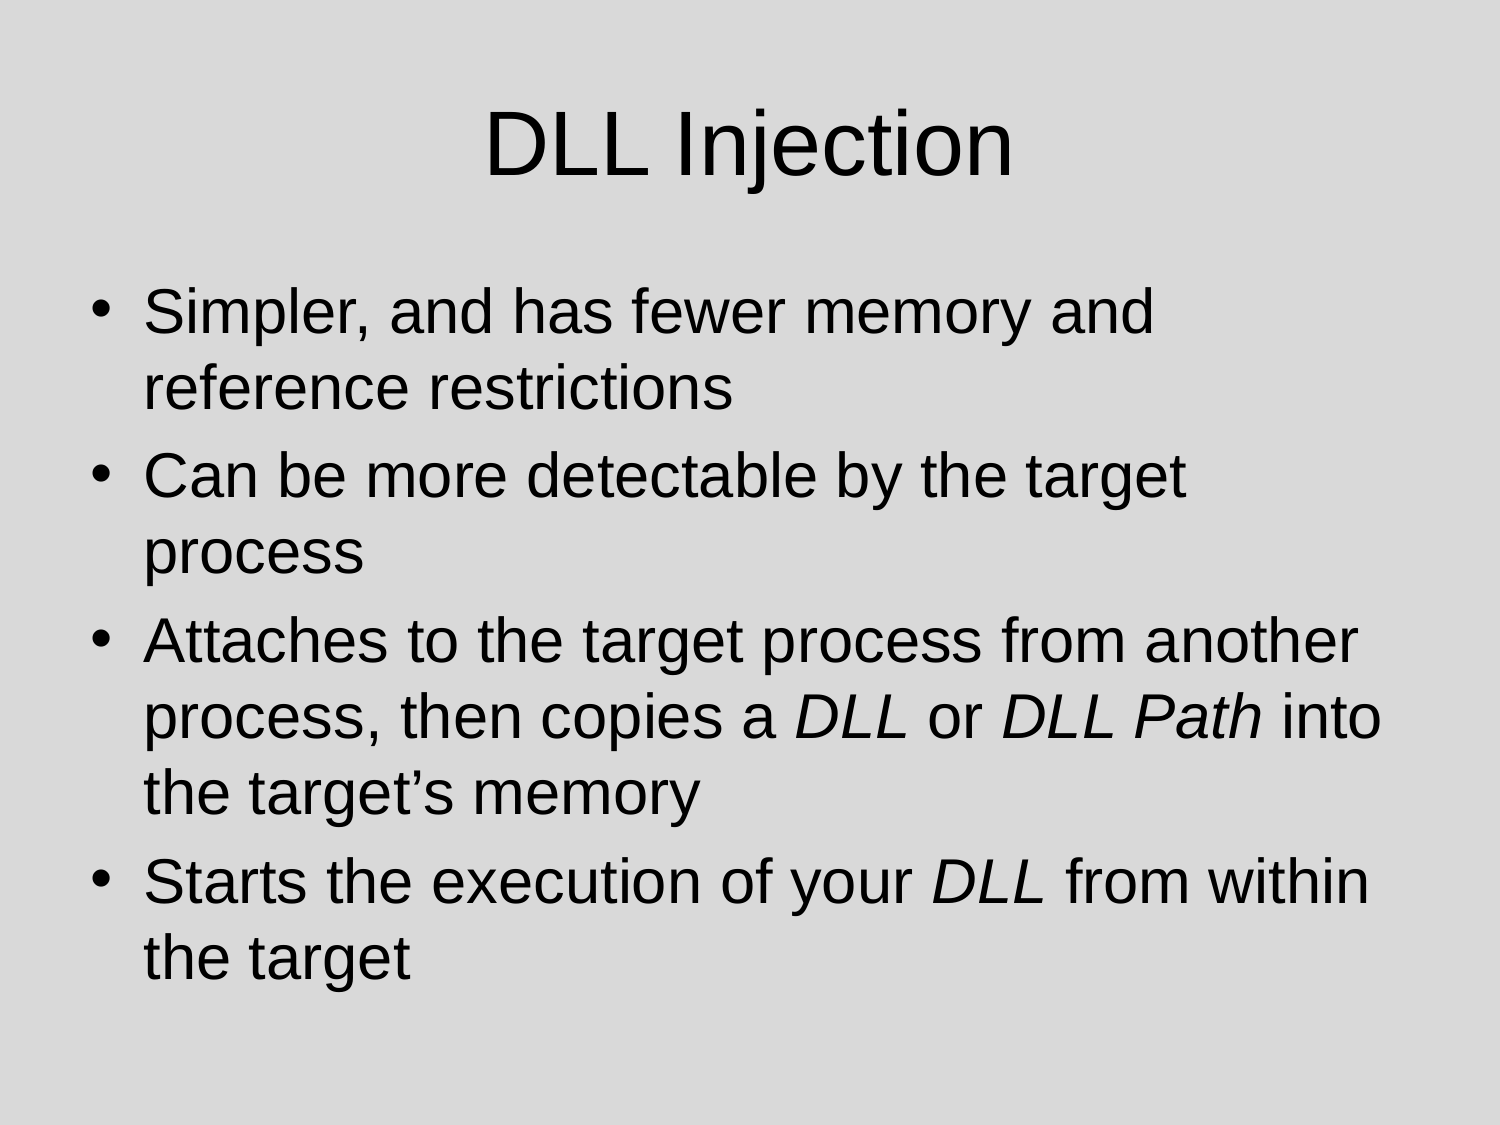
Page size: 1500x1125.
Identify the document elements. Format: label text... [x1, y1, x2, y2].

list Simpler, and has fewer memory and reference restrictions Can be more detectable by the target process Attaches to the target process from another process, then copies a DLL or DLL Path into the target’s memory Starts the execution of your DLL from within the target [75, 262, 1425, 1005]
title DLL Injection [75, 45, 1425, 233]
